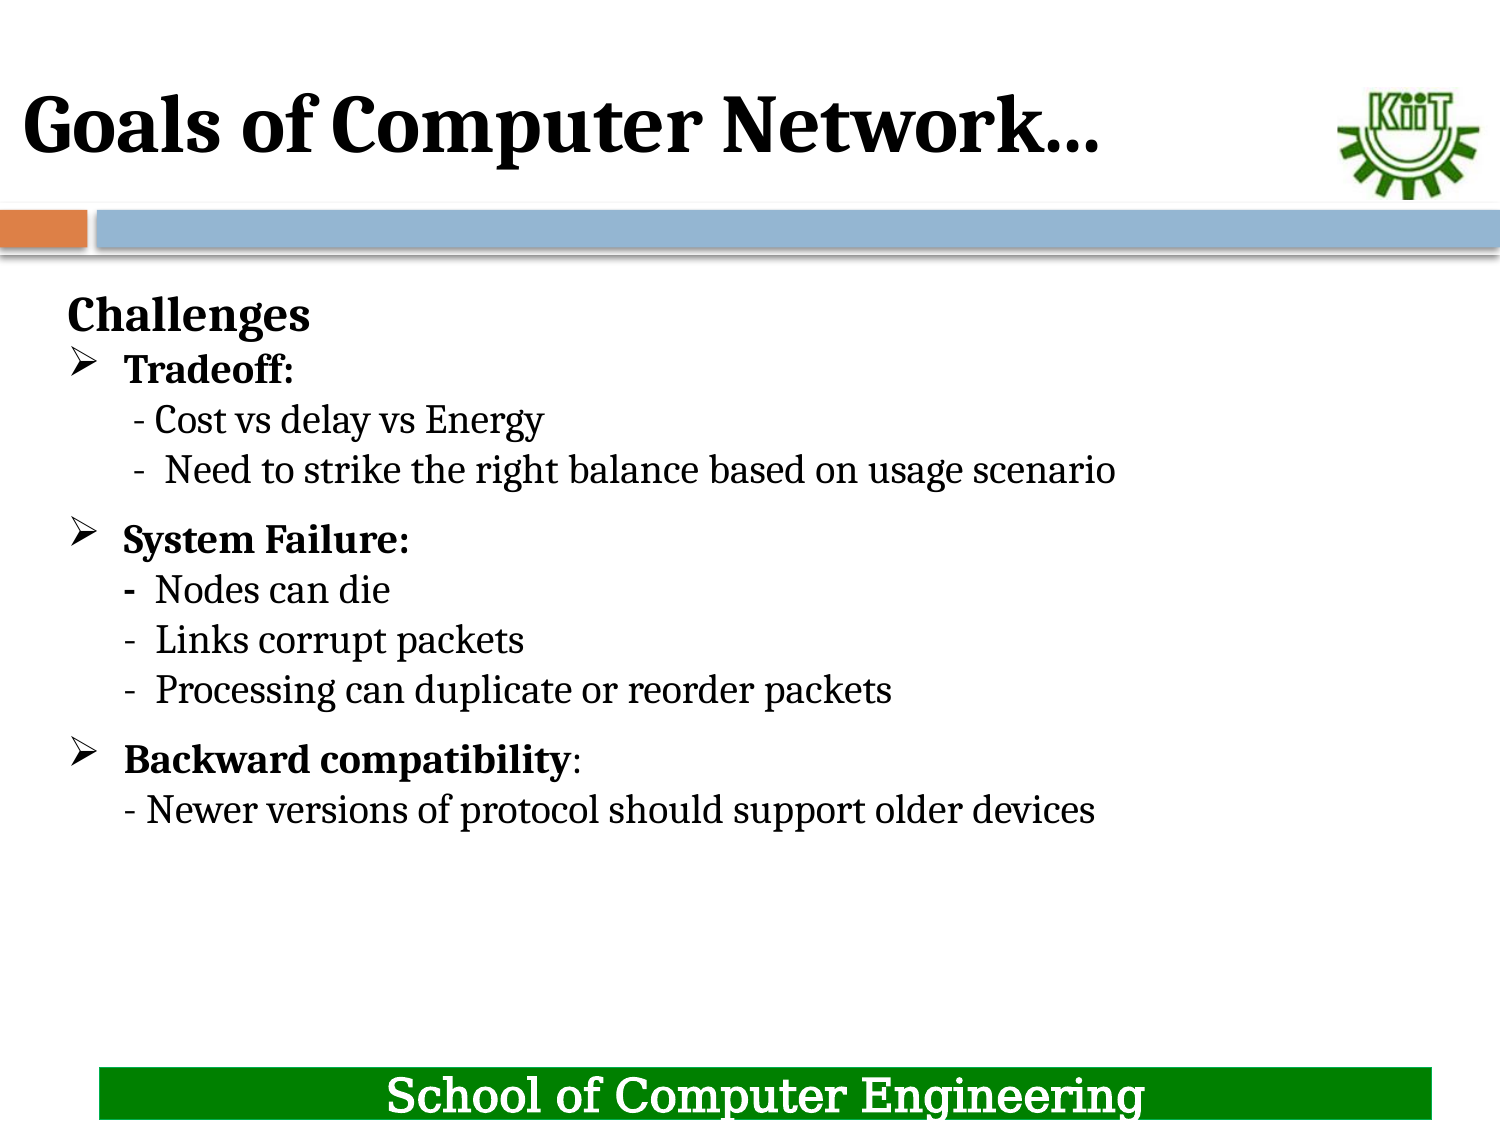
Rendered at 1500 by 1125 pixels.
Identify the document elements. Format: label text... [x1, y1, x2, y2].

text_box Challenges Tradeoff: - Cost vs delay vs Energy - Need to strike the right balance based on usage scenario System Failure: - Nodes can die - Links corrupt packets - Processing can duplicate or reorder packets Backward compatibility: - Newer versions of protocol should support older devices [52, 274, 1402, 839]
title Goals of Computer Network... [8, 37, 1347, 201]
footer School of Computer Engineering [99, 1067, 1432, 1120]
slide_number [0, 208, 88, 249]
picture [1337, 87, 1491, 201]
